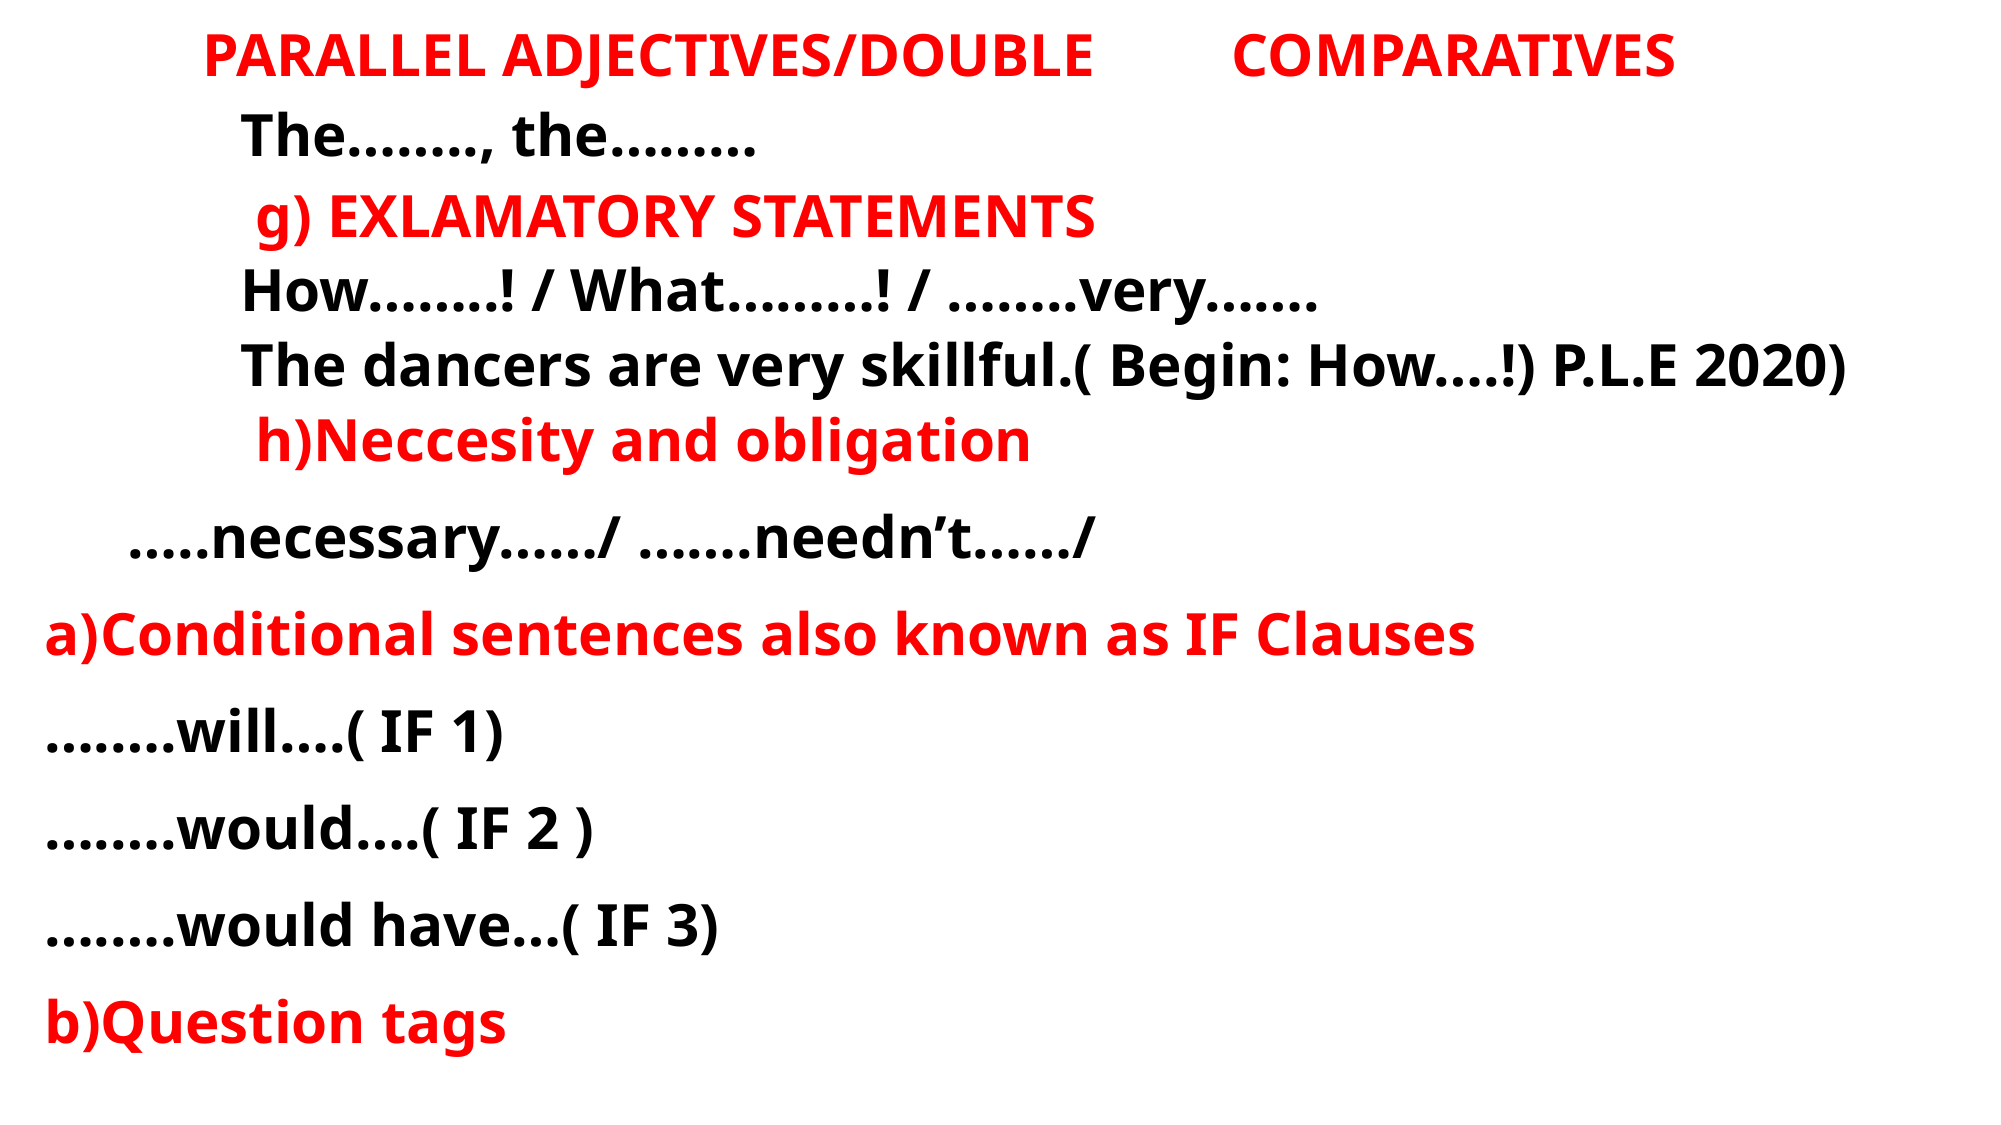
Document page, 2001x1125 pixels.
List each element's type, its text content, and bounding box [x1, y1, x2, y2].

text_box PARALLEL ADJECTIVES/DOUBLE COMPARATIVES The…….., the……… g) EXLAMATORY STATEMENTS How……..! / What………! / ……..very……. The dancers are very skillful.( Begin: How….!) P.L.E 2020) h)Neccesity and obligation …..necessary……/ …….needn’t……/ Conditional sentences also known as IF Clauses ….….will….( IF 1) ….….would….( IF 2 ) ….….would have…( IF 3) Question tags [29, 0, 2000, 1063]
